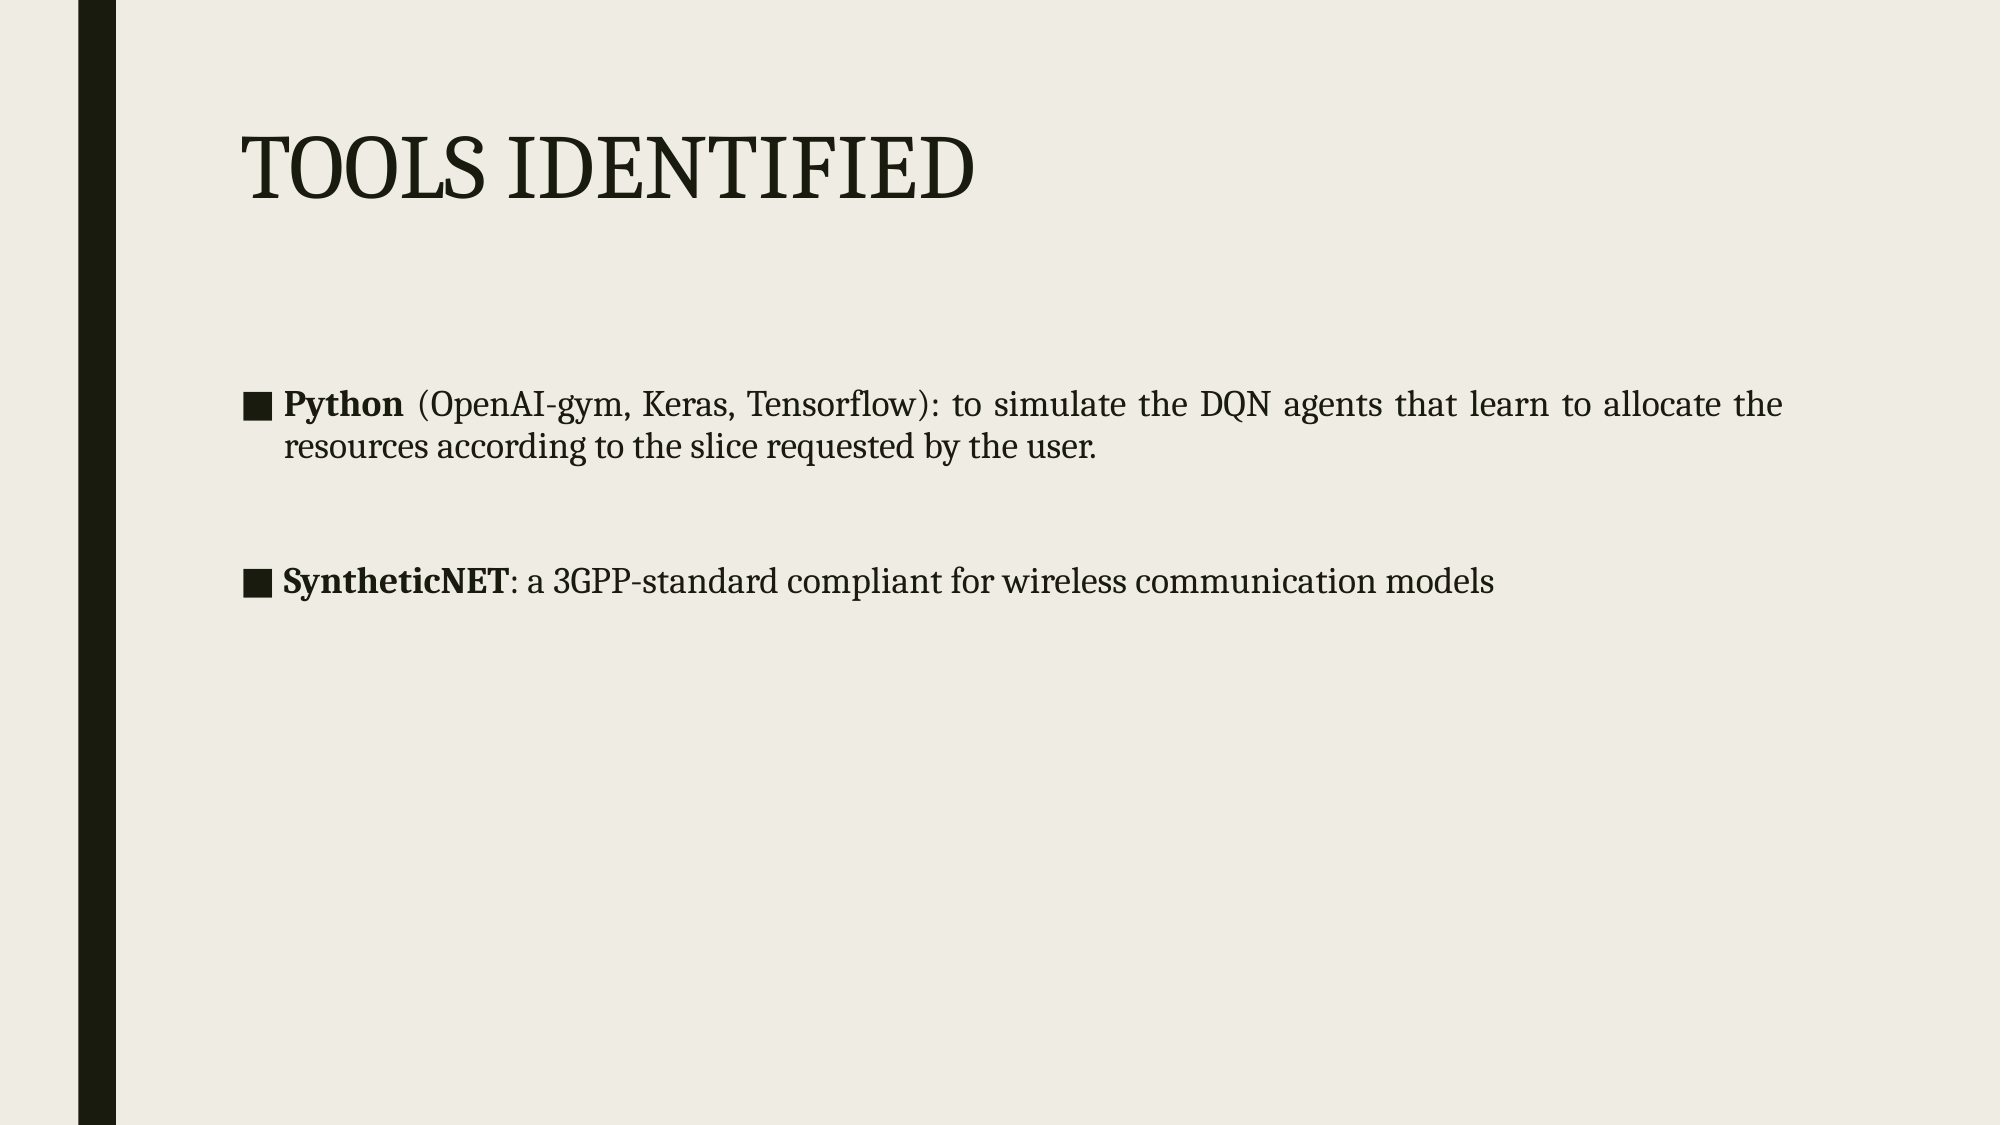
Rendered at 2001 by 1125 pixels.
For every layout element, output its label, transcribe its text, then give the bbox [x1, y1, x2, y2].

list Python (OpenAI-gym, Keras, Tensorflow): to simulate the DQN agents that learn to allocate the resources according to the slice requested by the user. SyntheticNET: a 3GPP-standard compliant for wireless communication models [225, 375, 1800, 963]
title TOOLS IDENTIFIED [225, 112, 1800, 262]
